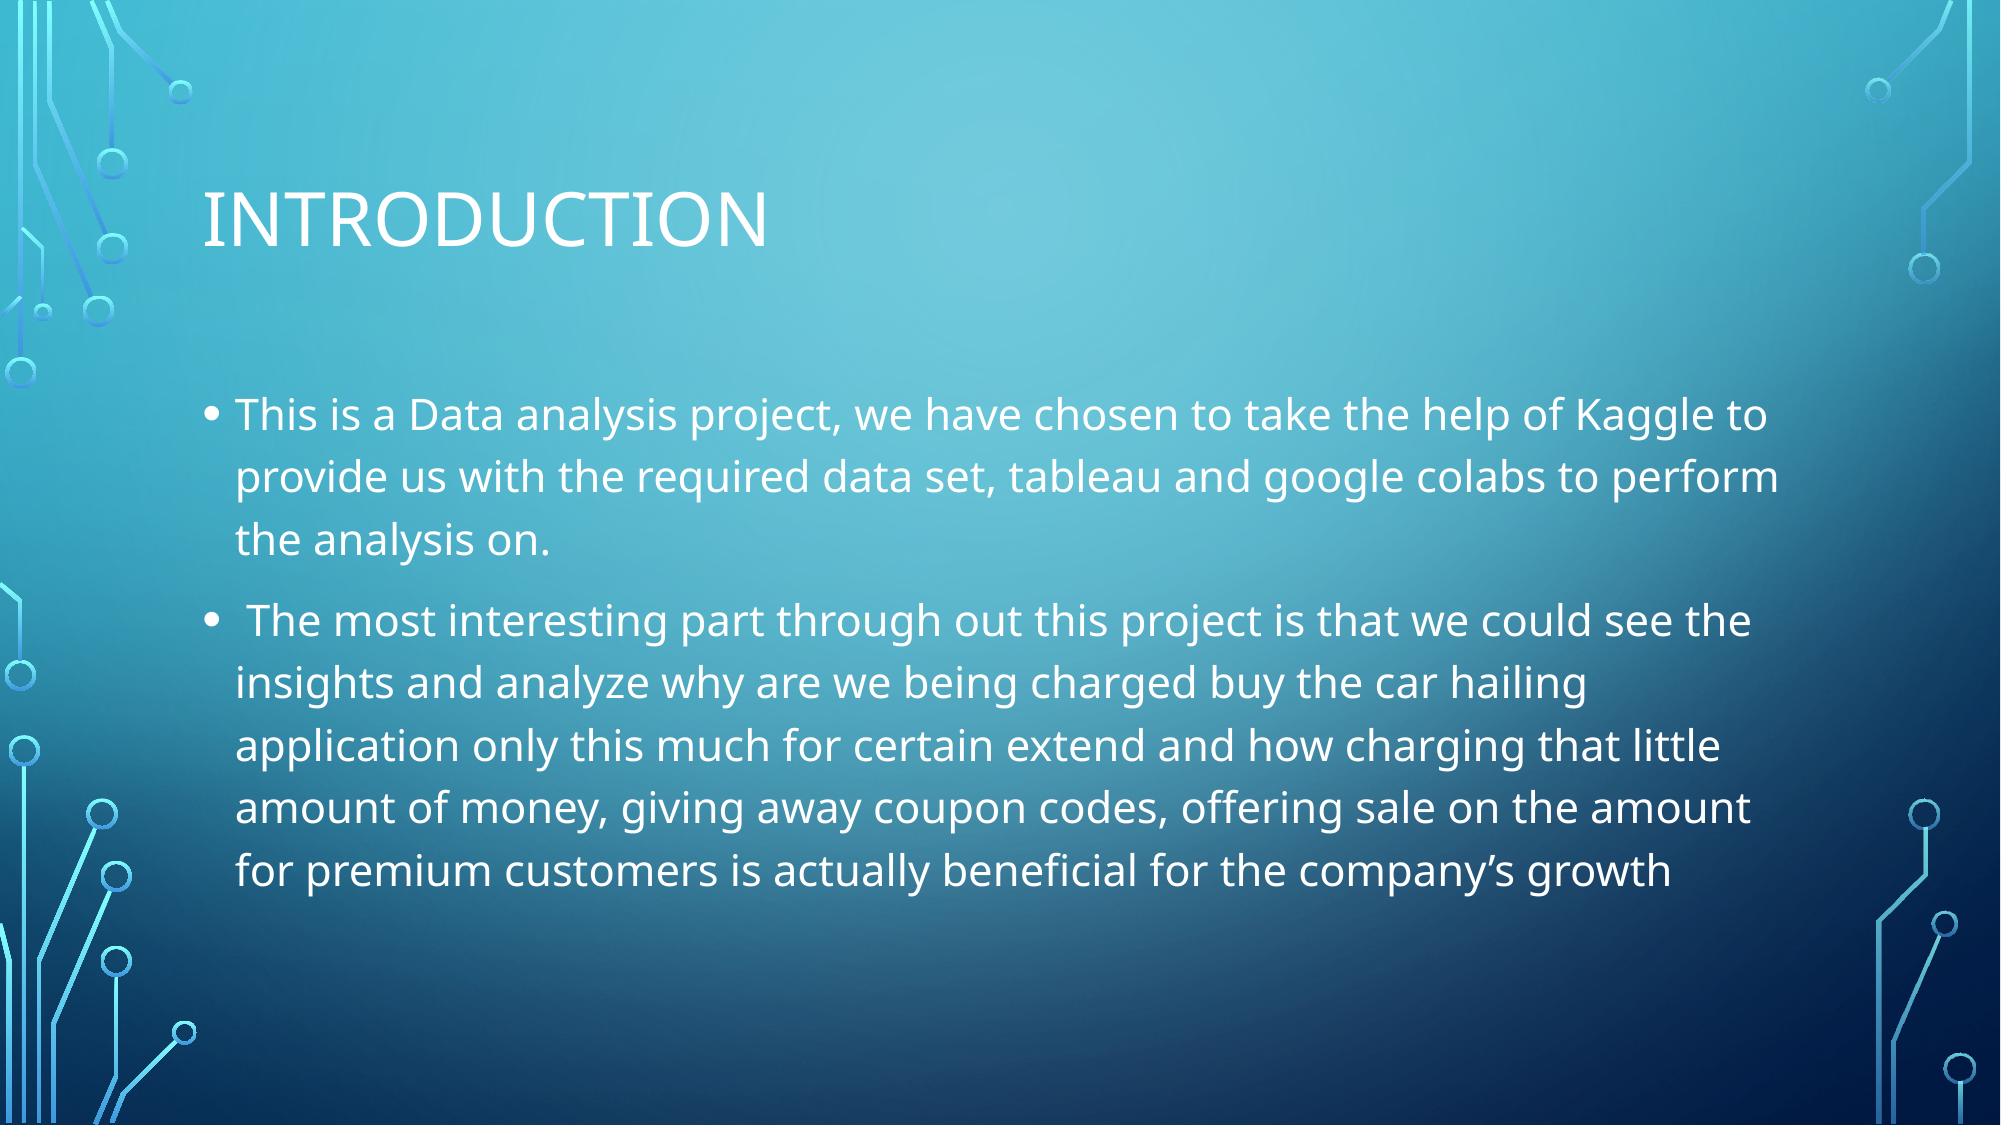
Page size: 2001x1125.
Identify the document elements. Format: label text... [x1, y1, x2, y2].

title Introduction [187, 101, 1813, 344]
list This is a Data analysis project, we have chosen to take the help of Kaggle to provide us with the required data set, tableau and google colabs to perform the analysis on. The most interesting part through out this project is that we could see the insights and analyze why are we being charged buy the car hailing application only this much for certain extend and how charging that little amount of money, giving away coupon codes, offering sale on the amount for premium customers is actually beneficial for the company’s growth [187, 369, 1813, 950]
